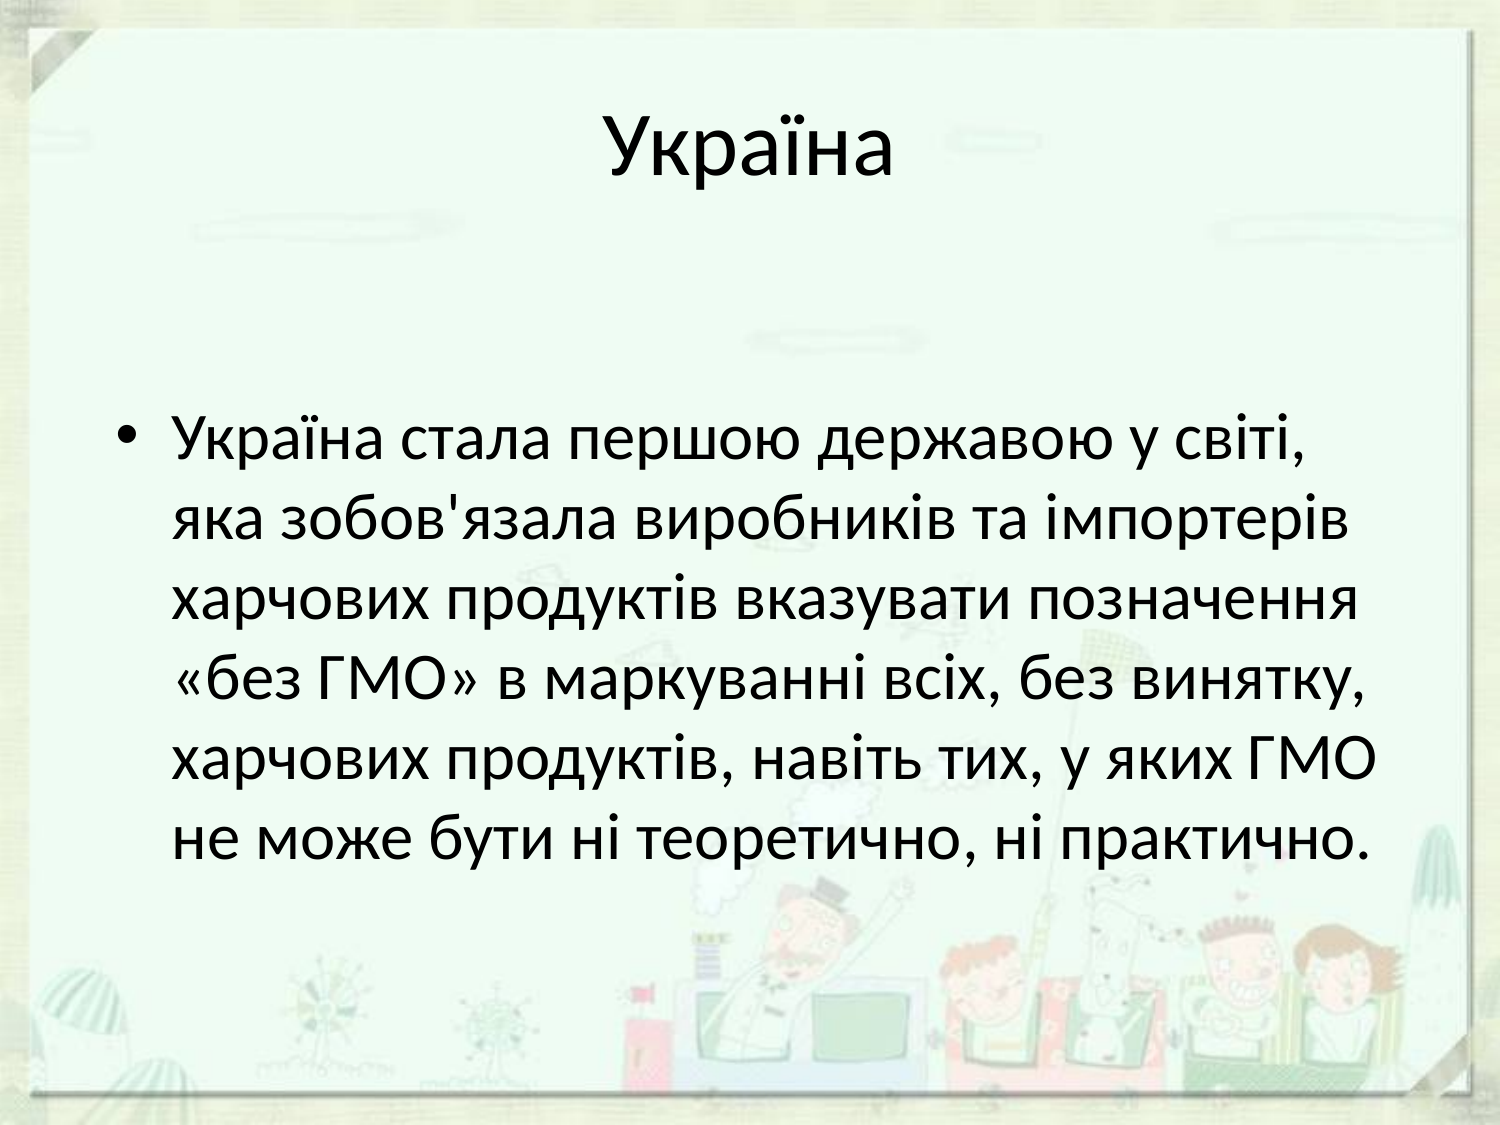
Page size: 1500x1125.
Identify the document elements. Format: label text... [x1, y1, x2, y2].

picture [0, 0, 1500, 1125]
title Україна [75, 45, 1425, 233]
list Україна стала першою державою у світі, яка зобов'язала виробників та імпортерів харчових продуктів вказувати позначення «без ГМО» в маркуванні всіх, без винятку, харчових продуктів, навіть тих, у яких ГМО не може бути ні теоретично, ні практично. [100, 385, 1425, 1005]
